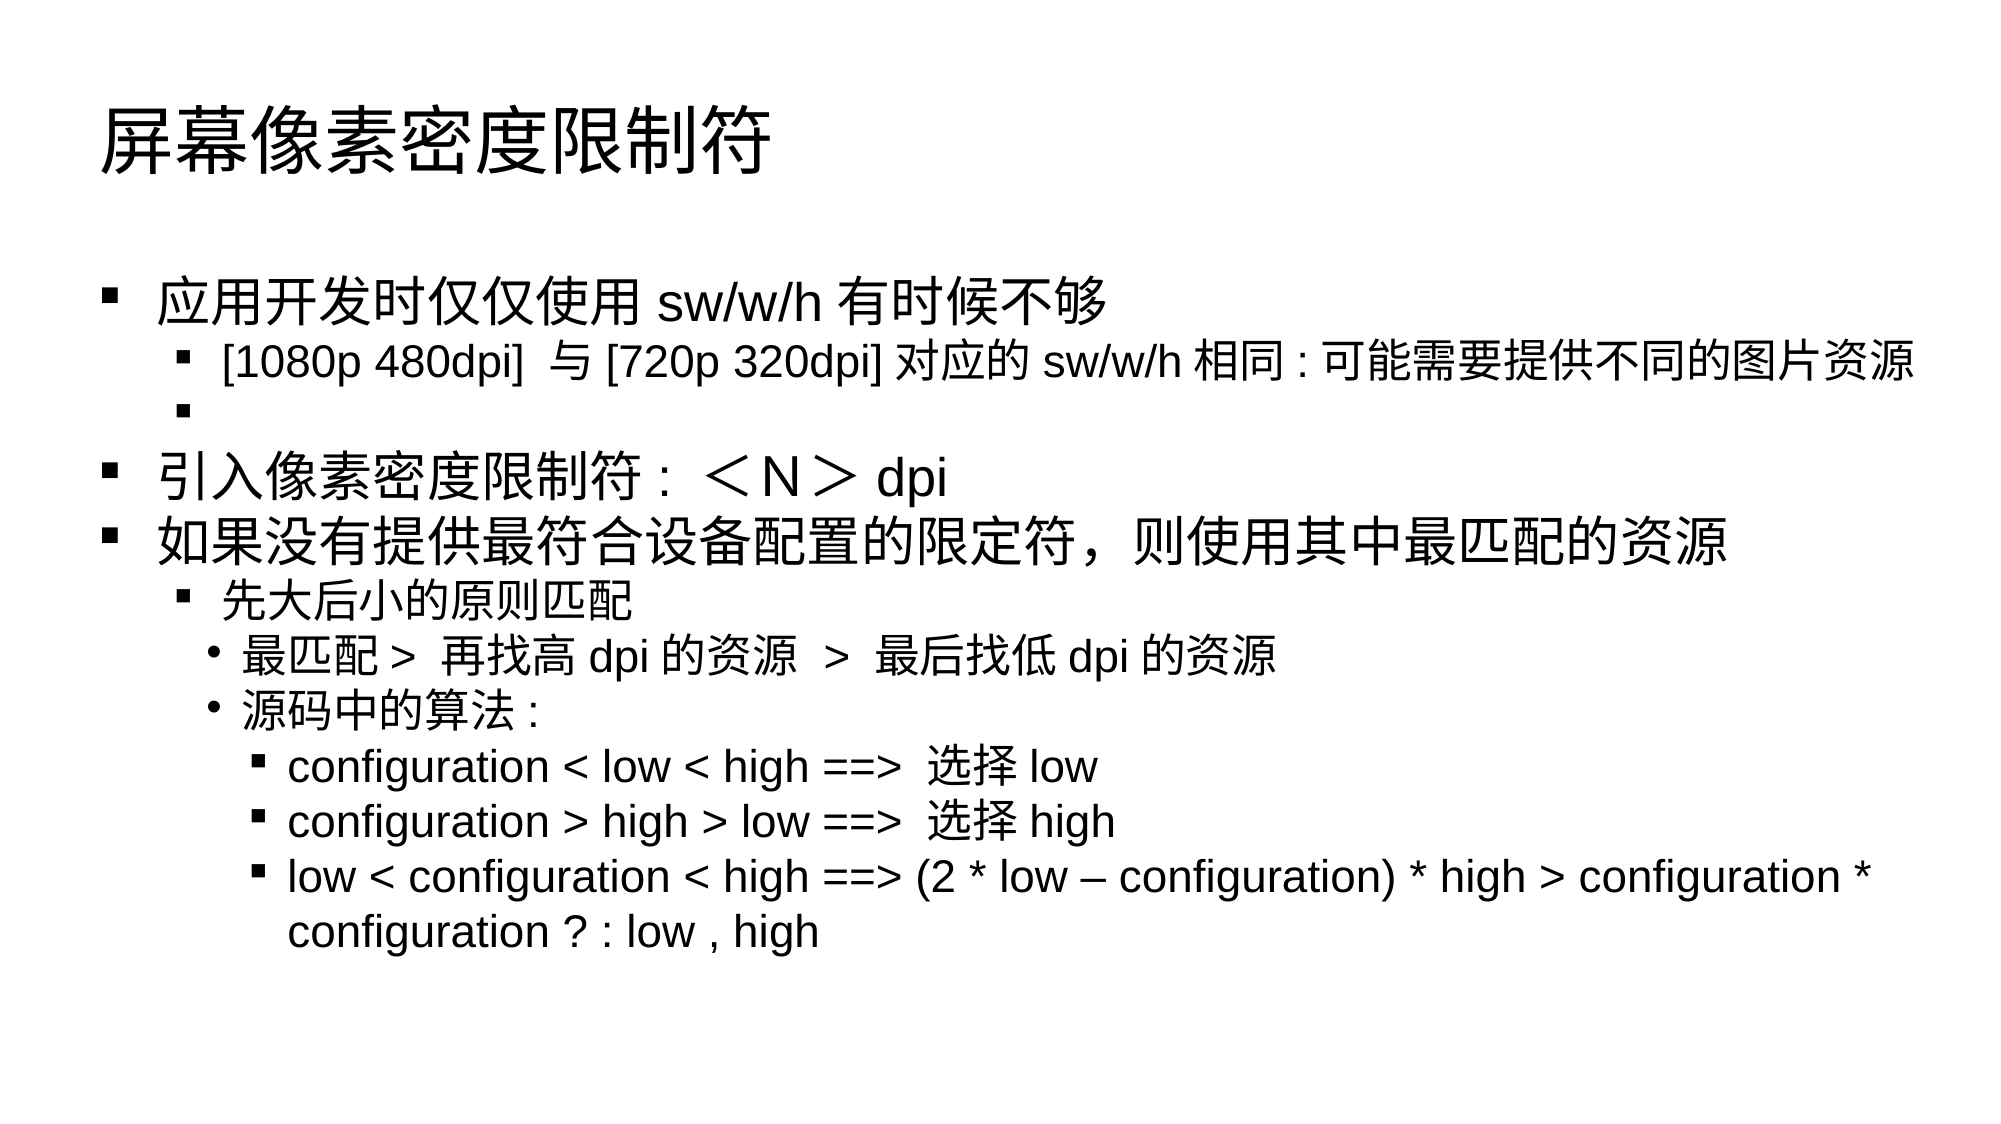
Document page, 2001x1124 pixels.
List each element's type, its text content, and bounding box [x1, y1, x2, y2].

text_box 应用开发时仅仅使用sw/w/h有时候不够 [1080p 480dpi] 与[720p 320dpi]对应的sw/w/h相同:可能需要提供不同的图片资源 引入像素密度限制符: ＜Ｎ＞dpi 如果没有提供最符合设备配置的限定符，则使用其中最匹配的资源 先大后小的原则匹配 最匹配> 再找高dpi的资源 > 最后找低dpi的资源 源码中的算法: configuration < low < high ==> 选择low configuration > high > low ==> 选择high low < configuration < high ==> (2 * low – configuration) * high > configuration * configuration ? : low , high [99, 262, 1937, 803]
text_box 屏幕像素密度限制符 [99, 44, 1900, 232]
